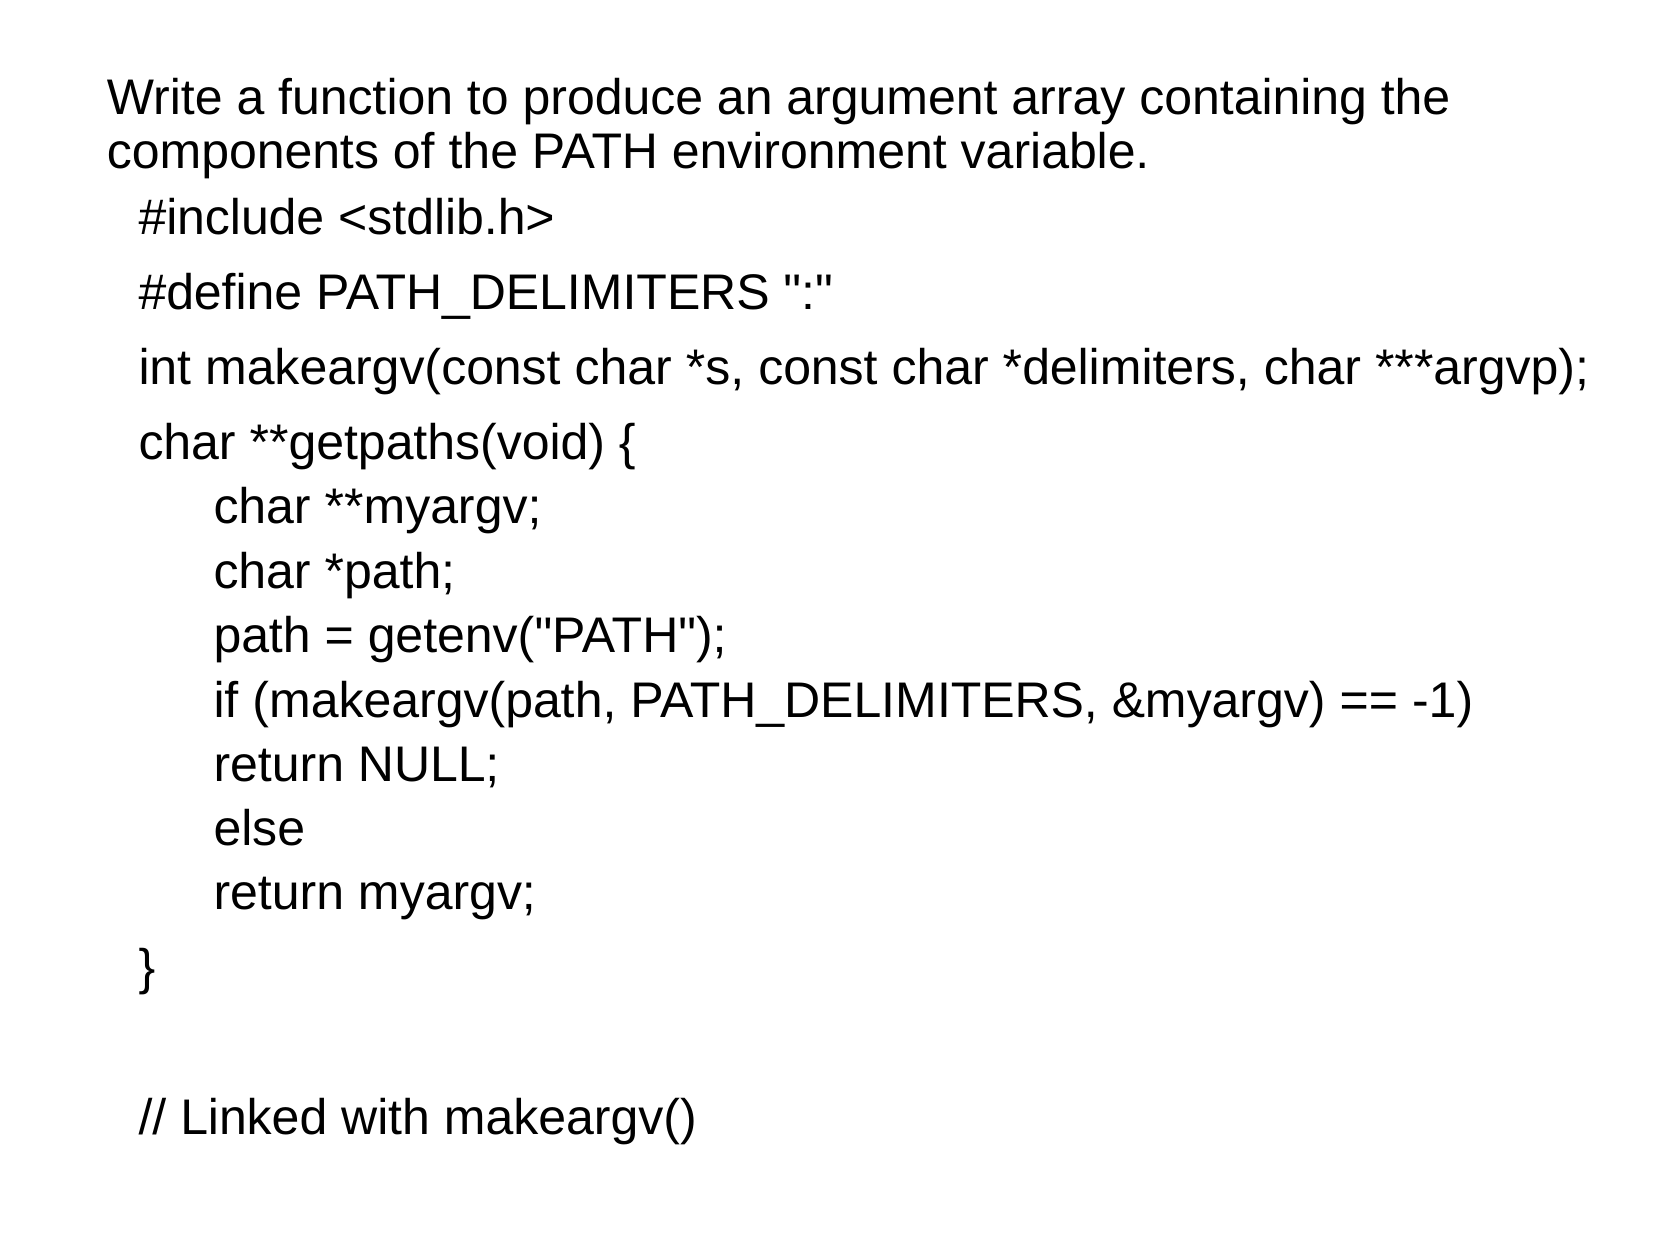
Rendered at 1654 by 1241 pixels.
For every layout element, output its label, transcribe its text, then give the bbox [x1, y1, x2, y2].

subtitle #include <stdlib.h> #define PATH_DELIMITERS ":" int makeargv(const char *s, const char *delimiters, char ***argvp); char **getpaths(void) { char **myargv; char *path; path = getenv("PATH"); if (makeargv(path, PATH_DELIMITERS, &myargv) == -1) return NULL; else return myargv; } // Linked with makeargv() [138, 284, 1627, 1053]
title Write a function to produce an argument array containing the components of the PATH environment variable. [106, 21, 1546, 229]
